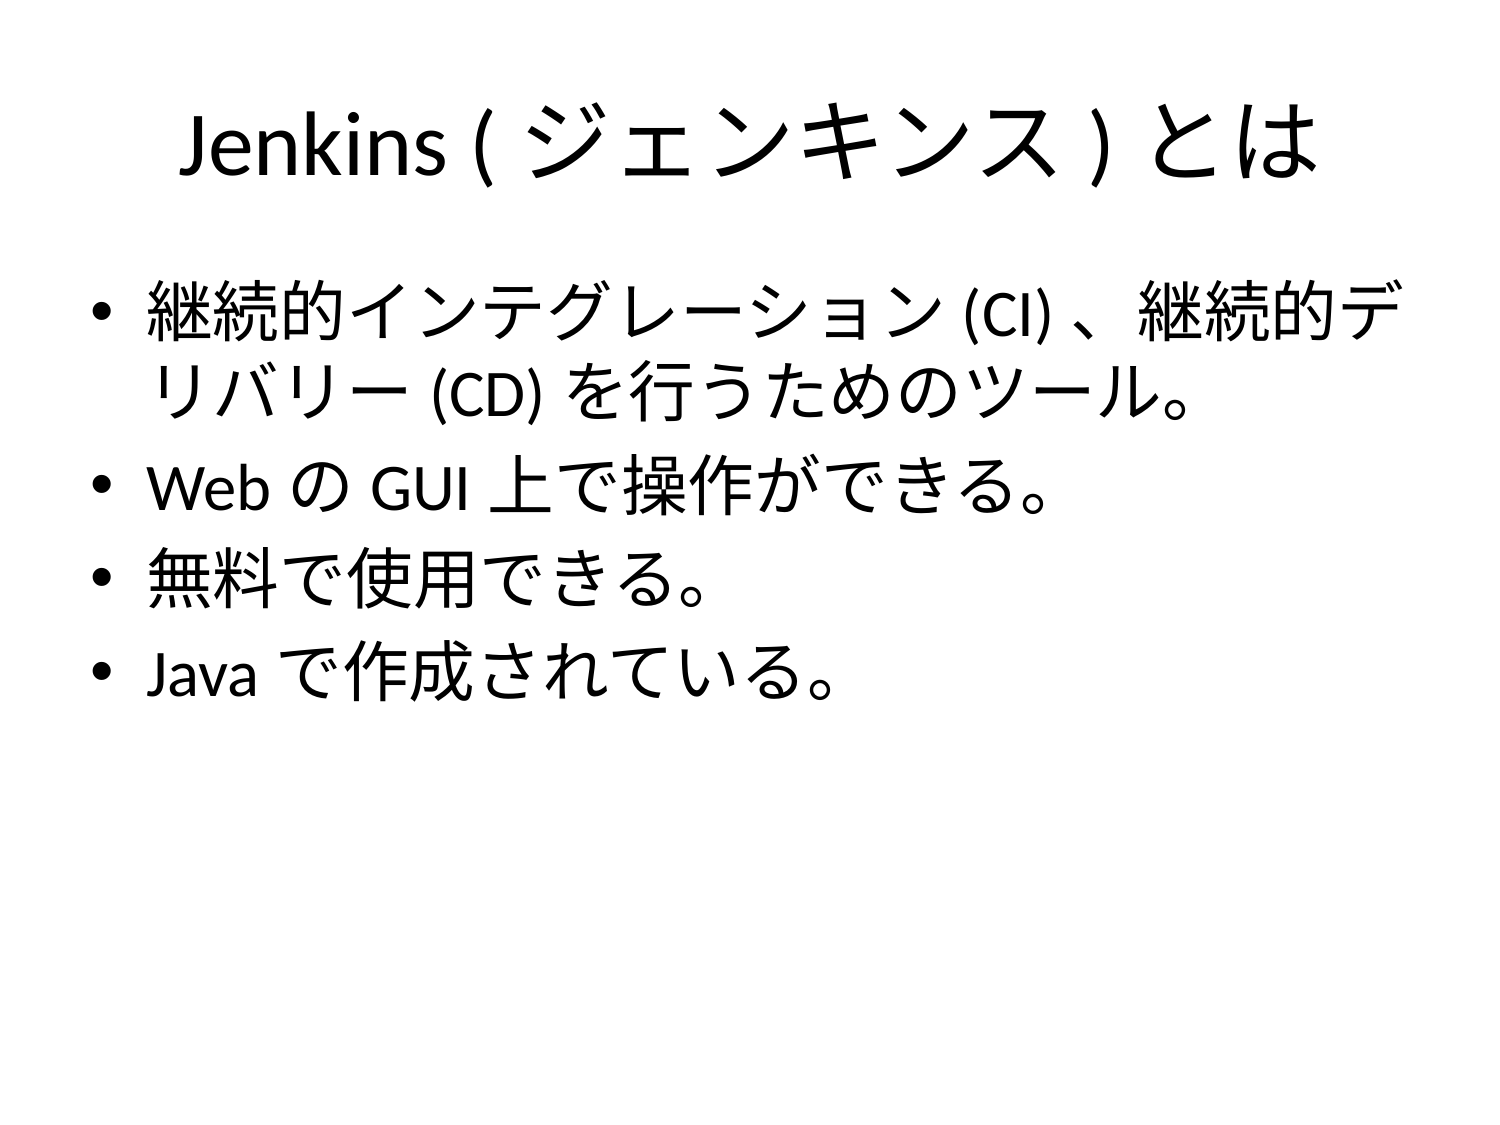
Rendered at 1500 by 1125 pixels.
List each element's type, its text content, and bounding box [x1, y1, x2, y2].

title Jenkins (ジェンキンス)とは [75, 45, 1425, 233]
list 継続的インテグレーション(CI)、継続的デリバリー(CD)を行うためのツール。 WebのGUI上で操作ができる。 無料で使用できる。 Javaで作成されている。 [75, 262, 1425, 1005]
